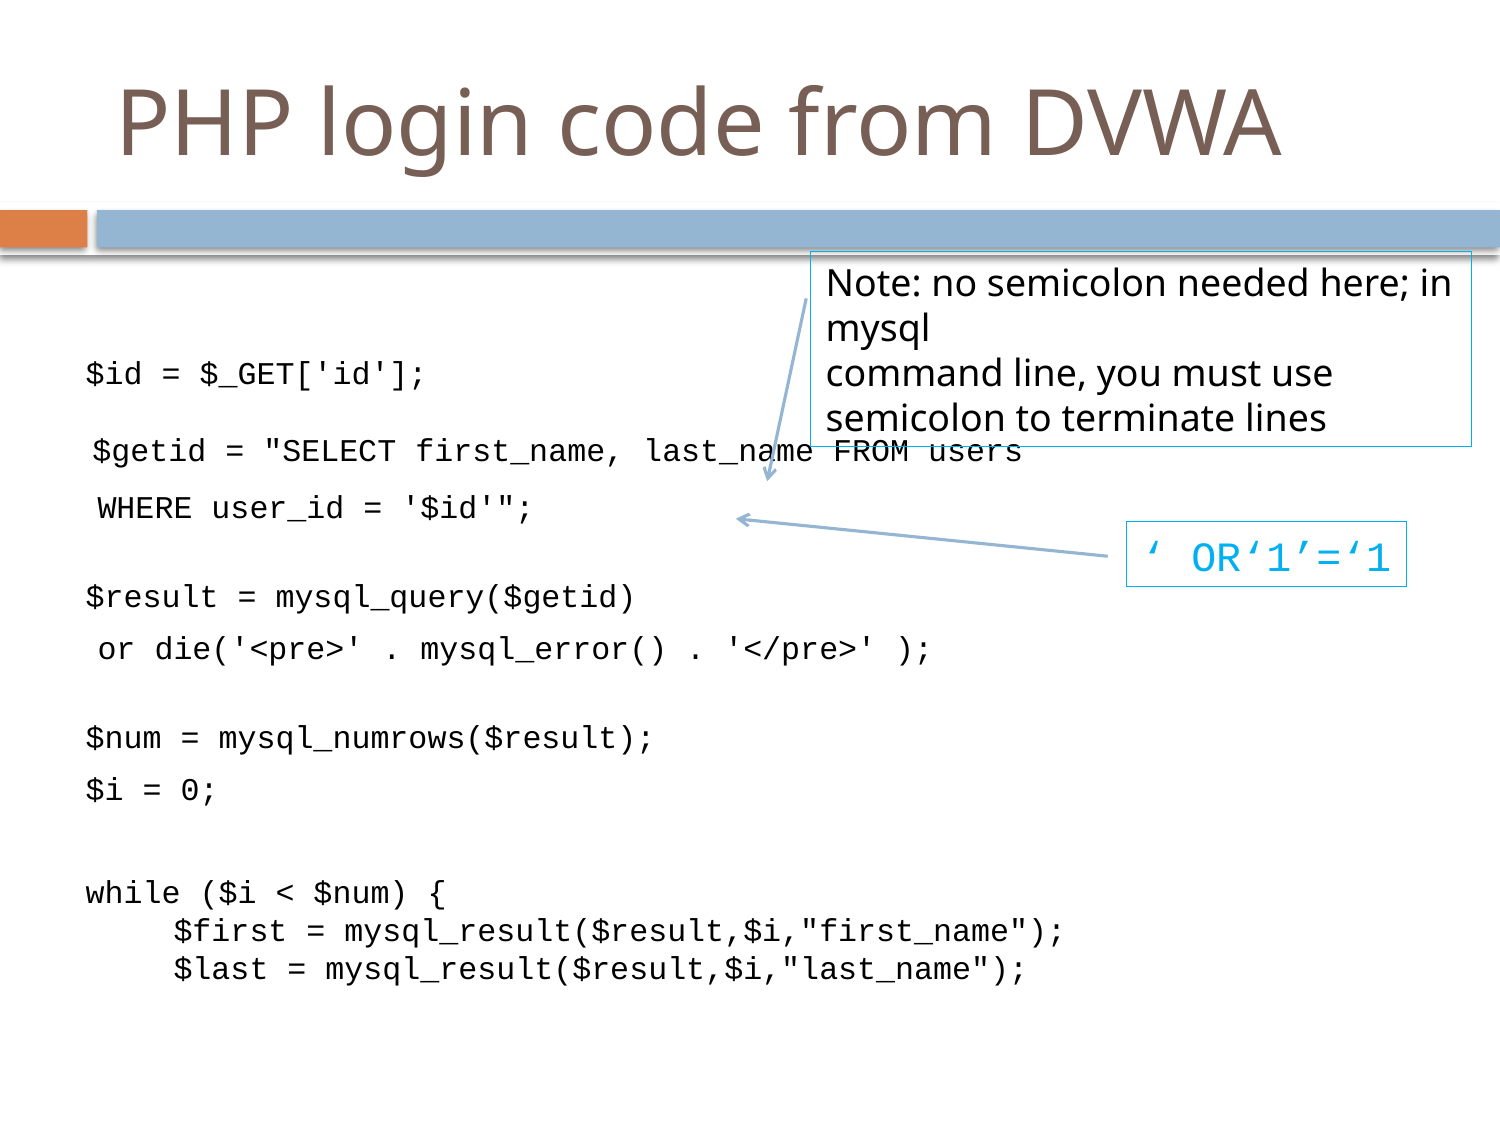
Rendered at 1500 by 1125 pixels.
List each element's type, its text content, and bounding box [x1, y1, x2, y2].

title PHP login code from DVWA [100, 37, 1438, 200]
list $id = $_GET['id']; $getid = "SELECT first_name, last_name FROM users WHERE user_id = '$id'"; $result = mysql_query($getid) or die('<pre>' . mysql_error() . '</pre>' ); $num = mysql_numrows($result); $i = 0; while ($i < $num) { $first = mysql_result($result,$i,"first_name"); $last = mysql_result($result,$i,"last_name"); [32, 262, 1500, 1000]
text_box ‘ OR‘1’=‘1 [1126, 521, 1407, 587]
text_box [735, 518, 1109, 557]
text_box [694, 370, 879, 410]
text_box Note: no semicolon needed here; in mysql command line, you must use semicolon to terminate lines [810, 251, 1472, 447]
